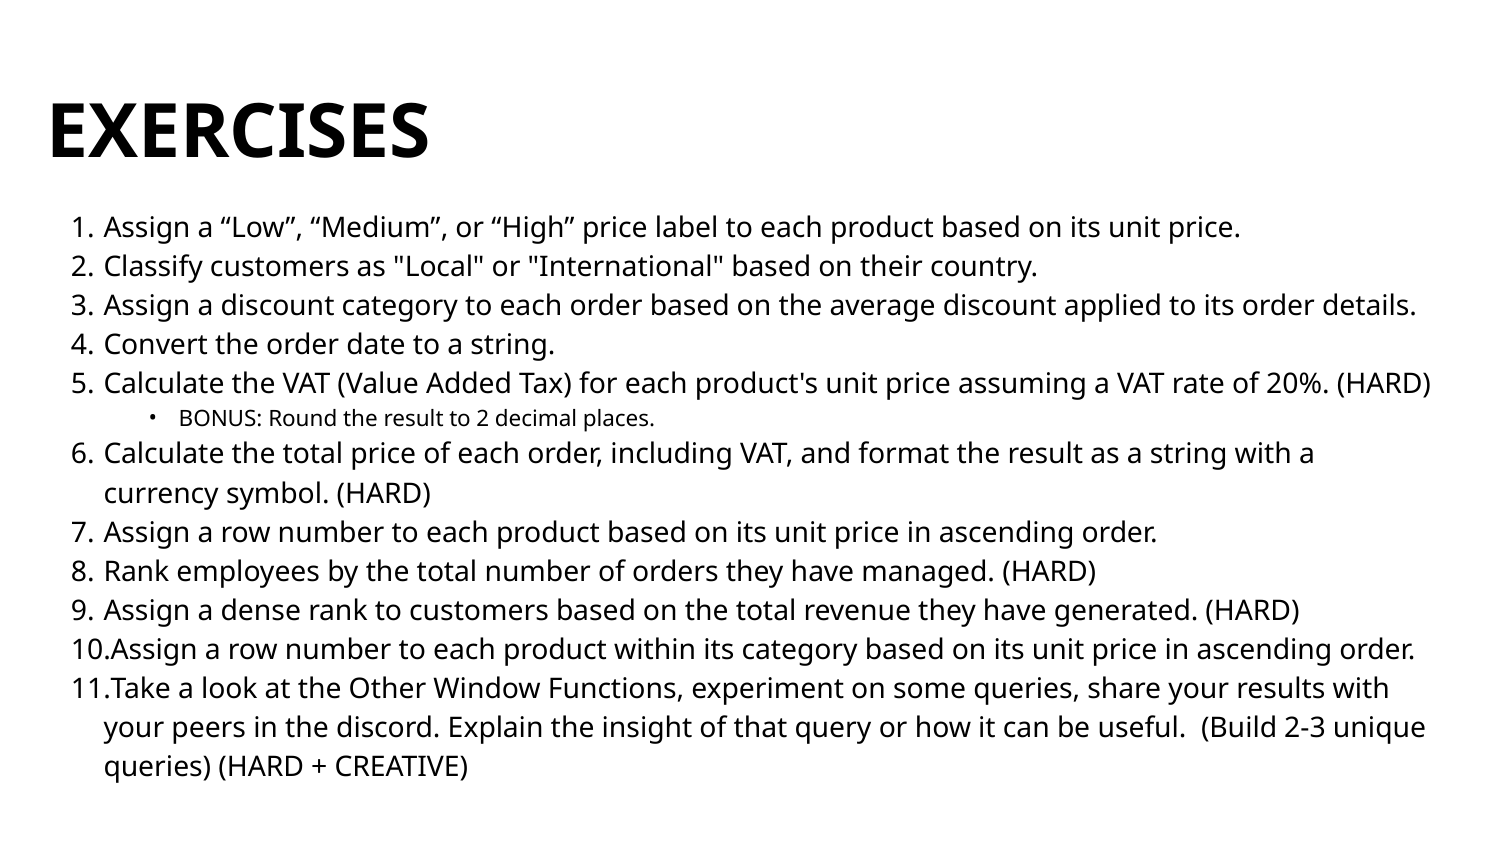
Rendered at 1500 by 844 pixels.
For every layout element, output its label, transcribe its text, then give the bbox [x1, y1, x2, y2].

text_box EXERCISES [31, 39, 1451, 227]
list Assign a “Low”, “Medium”, or “High” price label to each product based on its unit price. Classify customers as "Local" or "International" based on their country. Assign a discount category to each order based on the average discount applied to its order details. Convert the order date to a string. Calculate the VAT (Value Added Tax) for each product's unit price assuming a VAT rate of 20%. (HARD) BONUS: Round the result to 2 decimal places. Calculate the total price of each order, including VAT, and format the result as a string with a currency symbol. (HARD) Assign a row number to each product based on its unit price in ascending order. Rank employees by the total number of orders they have managed. (HARD) Assign a dense rank to customers based on the total revenue they have generated. (HARD) Assign a row number to each product within its category based on its unit price in ascending order. Take a look at the Other Window Functions, experiment on some queries, share your results with your peers in the discord. Explain the insight of that query or how it can be useful. (Build 2-3 unique queries) (HARD + CREATIVE) [51, 227, 1449, 809]
